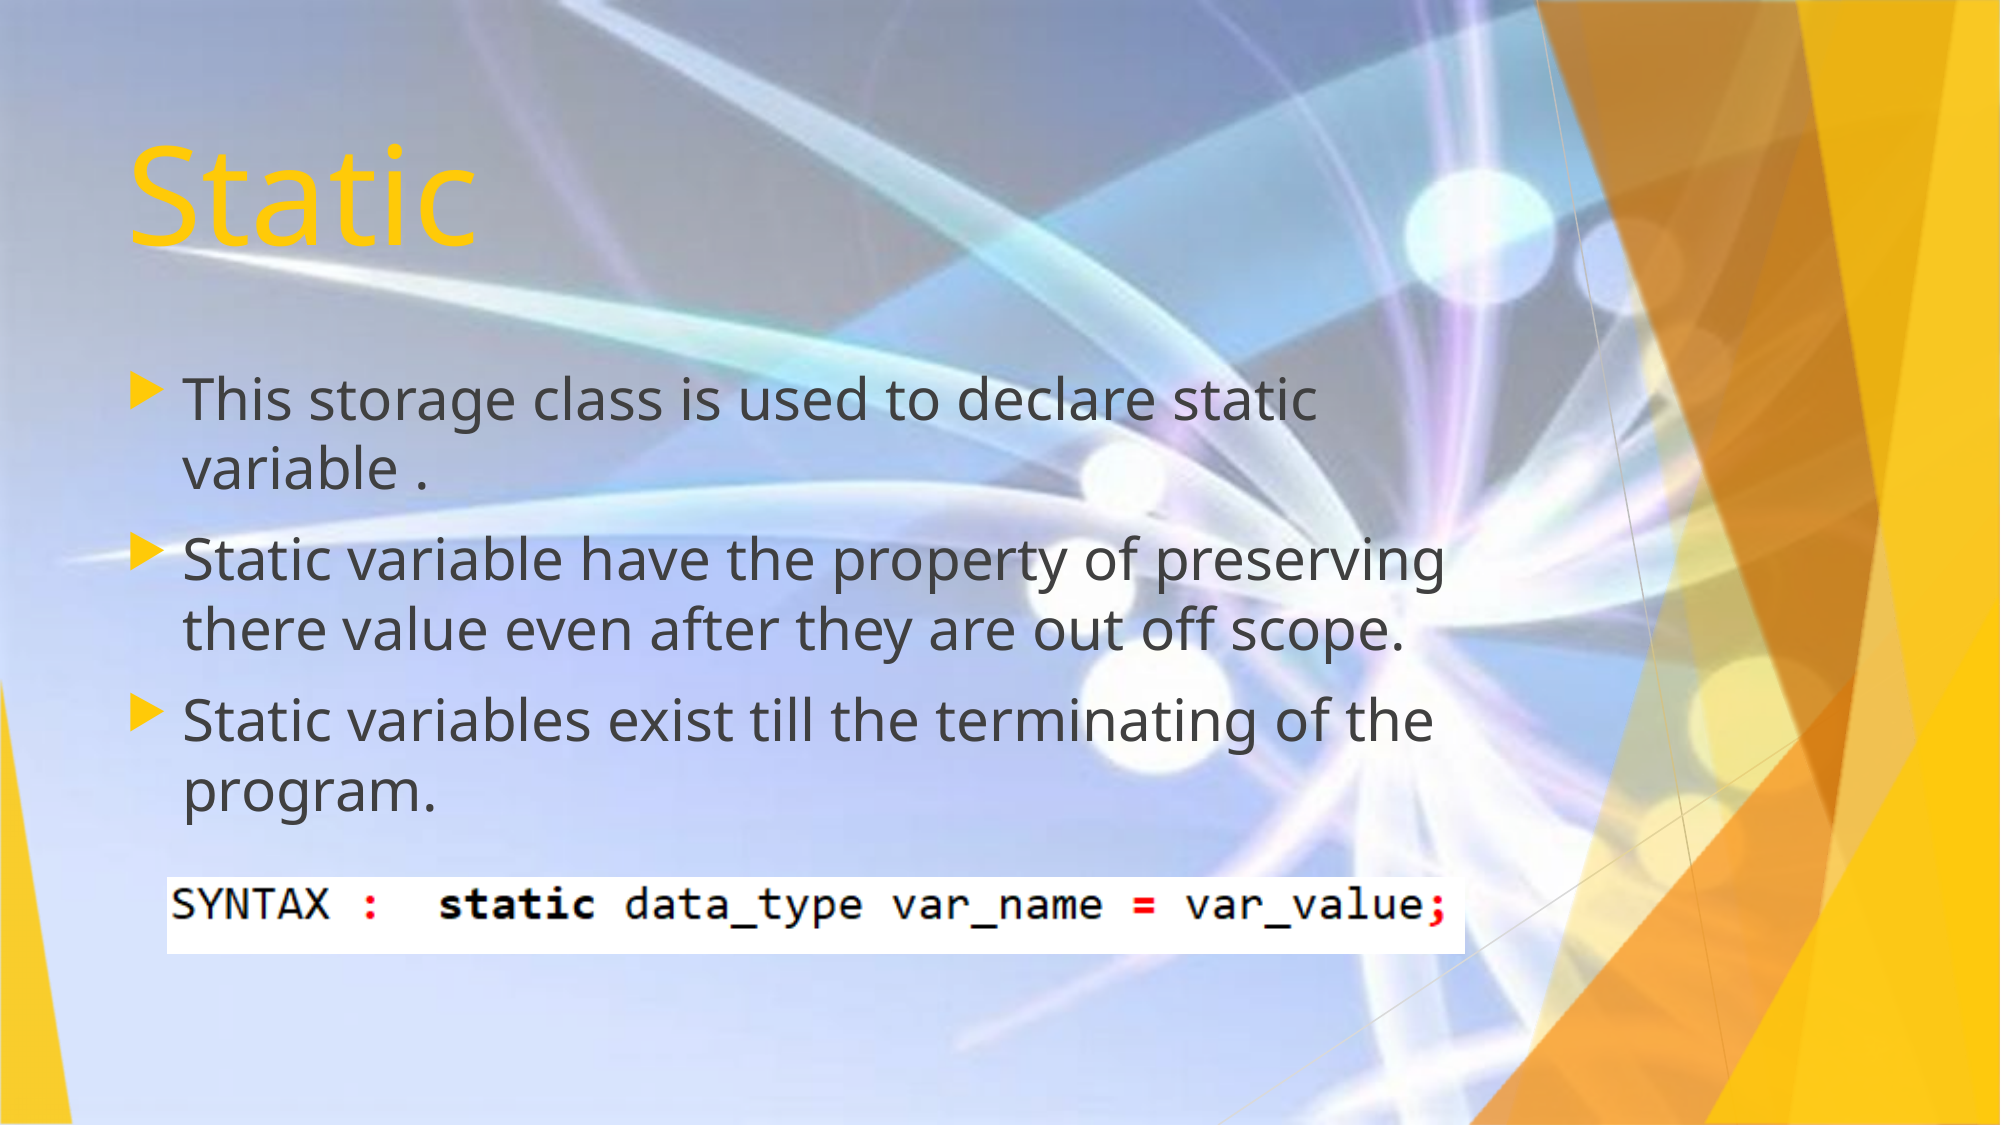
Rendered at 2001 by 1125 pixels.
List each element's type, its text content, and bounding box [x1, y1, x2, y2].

list This storage class is used to declare static variable . Static variable have the property of preserving there value even after they are out off scope. Static variables exist till the terminating of the program. [111, 354, 1522, 1125]
picture [167, 877, 1465, 954]
title Static [111, 99, 1522, 317]
